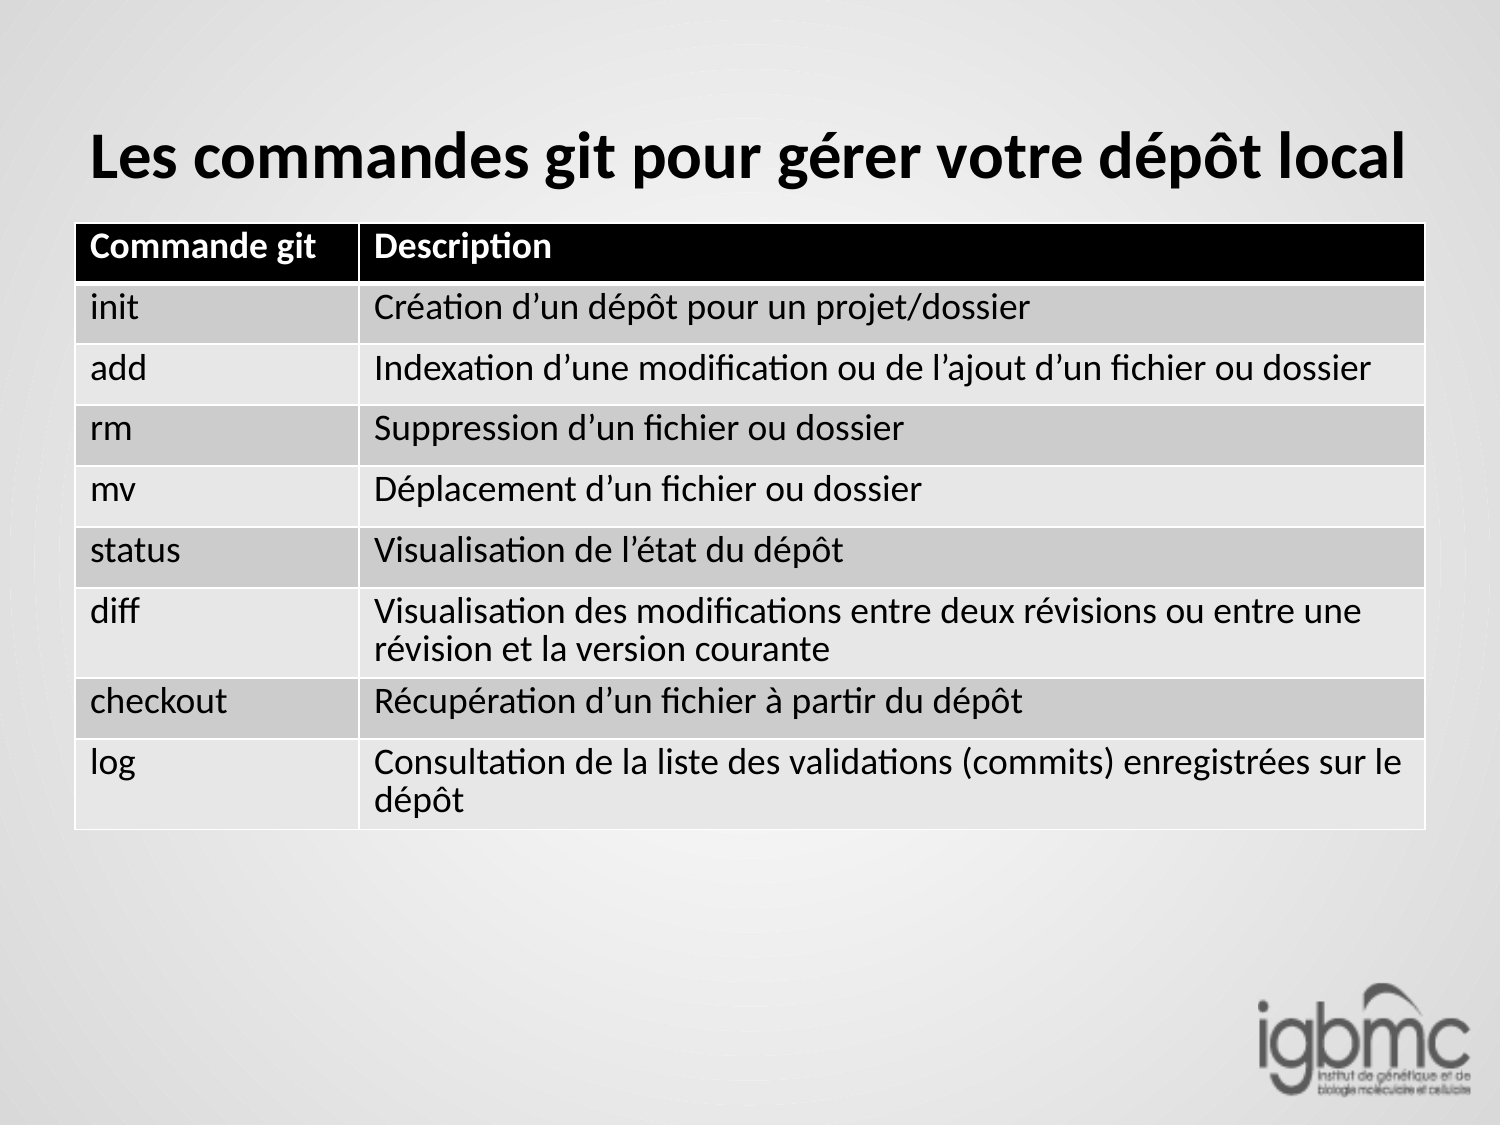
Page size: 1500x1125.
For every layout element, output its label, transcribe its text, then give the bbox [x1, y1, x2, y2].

table_cell Récupération d’un fichier à partir du dépôt [360, 679, 1424, 738]
table_cell add [76, 345, 358, 404]
table_cell Indexation d’une modification ou de l’ajout d’un fichier ou dossier [360, 345, 1424, 404]
table_cell Suppression d’un fichier ou dossier [360, 406, 1424, 465]
table_cell status [76, 528, 358, 587]
table_cell init [76, 286, 358, 343]
table_cell log [76, 740, 358, 829]
list Les commandes git pour gérer votre dépôt local [75, 104, 1425, 222]
table_cell Déplacement d’un fichier ou dossier [360, 467, 1424, 526]
table_cell Visualisation de l’état du dépôt [360, 528, 1424, 587]
table_cell checkout [76, 679, 358, 738]
picture [1258, 976, 1482, 1113]
table_cell Création d’un dépôt pour un projet/dossier [360, 286, 1424, 343]
table_cell rm [76, 406, 358, 465]
table_header Commande git [76, 224, 358, 281]
table_cell Consultation de la liste des validations (commits) enregistrées sur le dépôt [360, 740, 1424, 829]
table_cell mv [76, 467, 358, 526]
table_cell Visualisation des modifications entre deux révisions ou entre une révision et la version courante [360, 589, 1424, 677]
table_cell diff [76, 589, 358, 677]
table_header Description [360, 224, 1424, 281]
